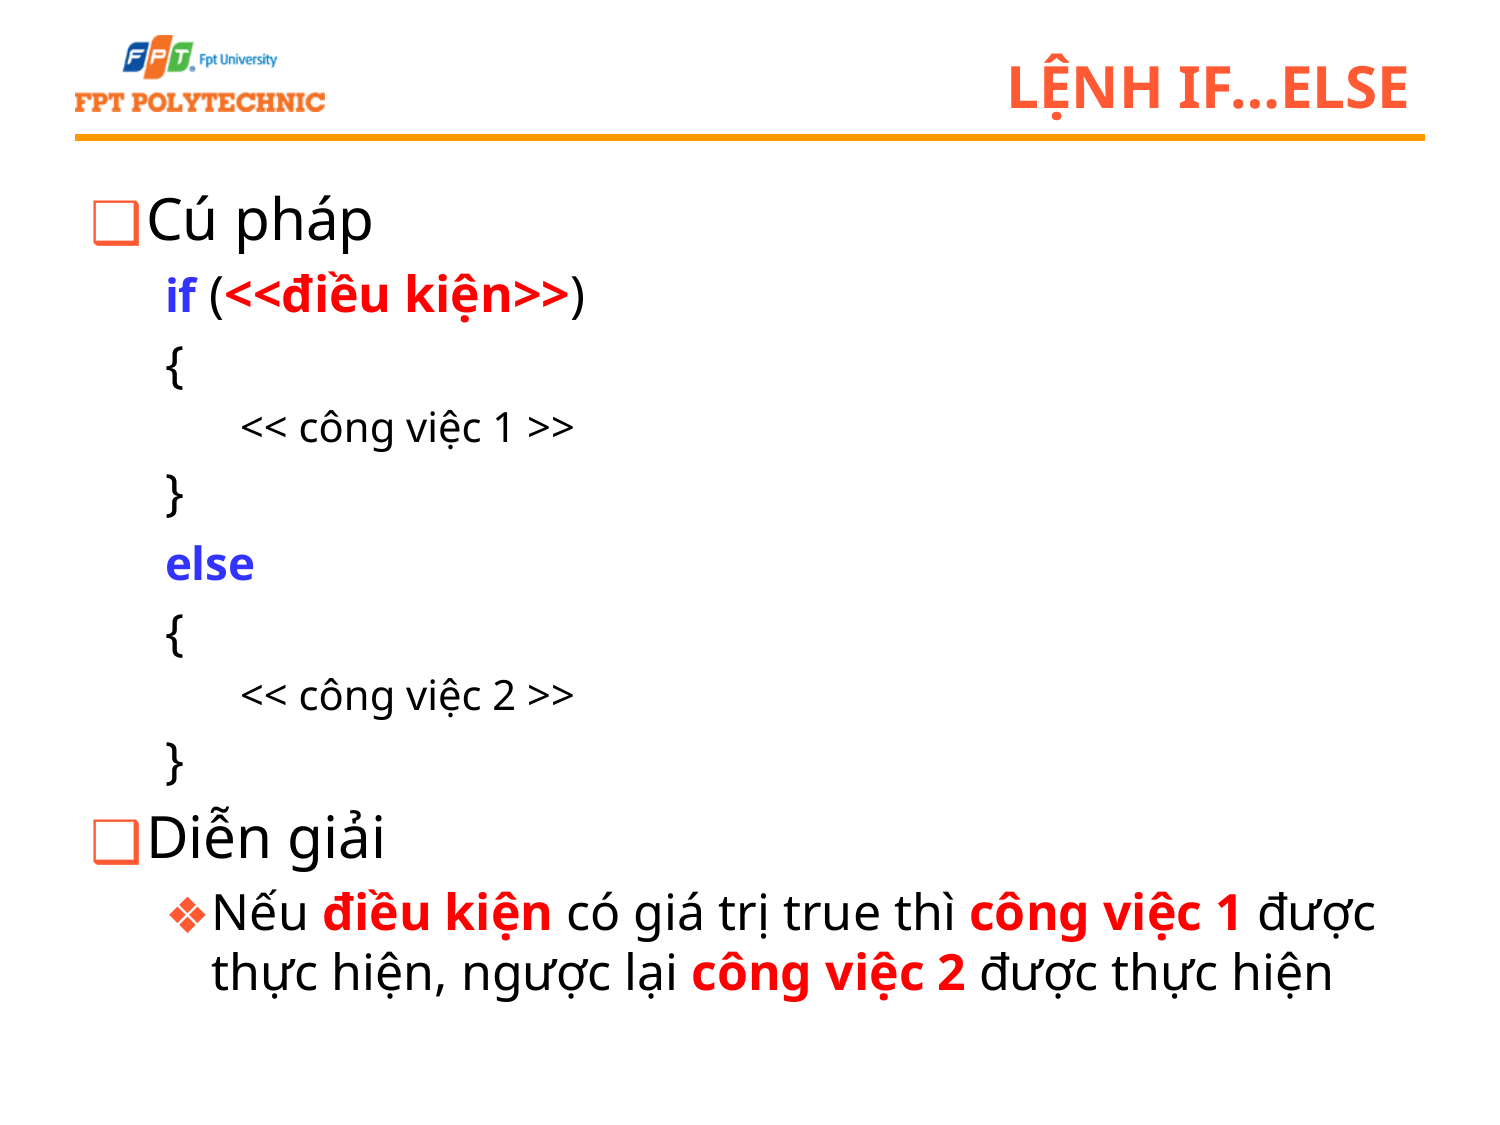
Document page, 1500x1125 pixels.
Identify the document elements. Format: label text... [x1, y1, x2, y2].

title Lệnh if…else [337, 45, 1425, 125]
picture [75, 35, 325, 112]
list Cú pháp if (<<điều kiện>>) { << công việc 1 >> } else { << công việc 2 >> } Diễn giải Nếu điều kiện có giá trị true thì công việc 1 được thực hiện, ngược lại công việc 2 được thực hiện [75, 174, 1425, 1038]
